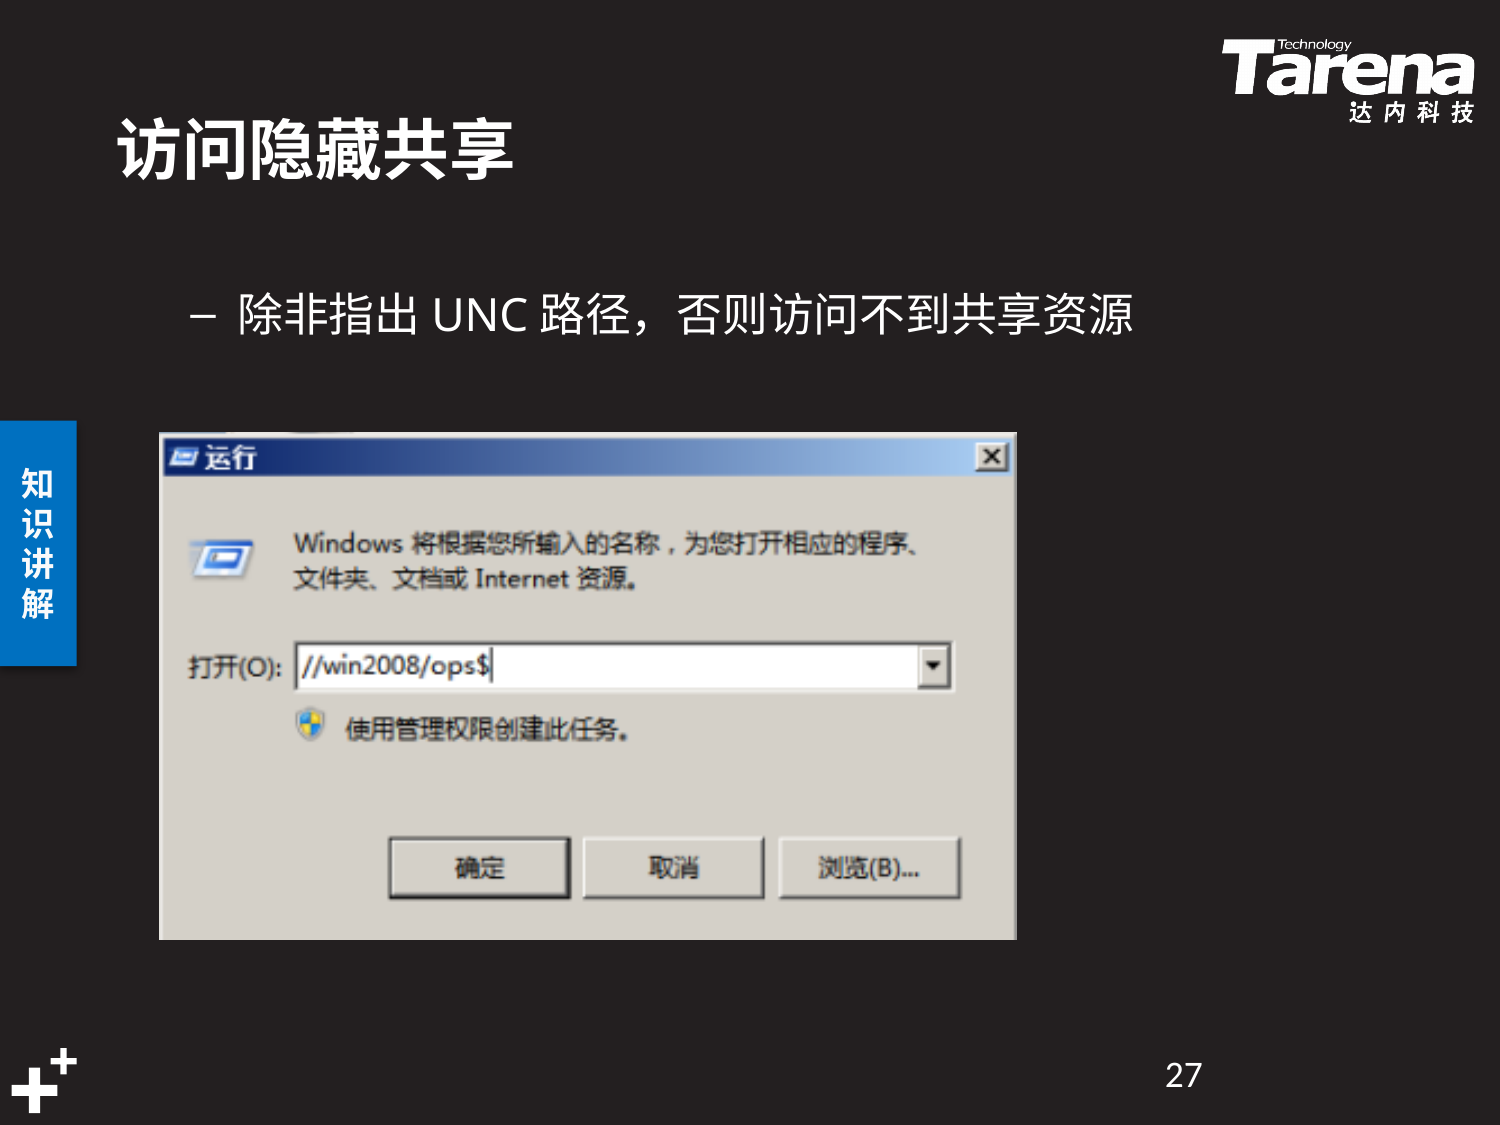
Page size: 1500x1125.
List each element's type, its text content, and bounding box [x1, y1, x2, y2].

list 除非指出UNC路径，否则访问不到共享资源 [100, 267, 1436, 344]
picture [159, 432, 1018, 941]
picture [1222, 39, 1475, 123]
slide_number 27 [1149, 1042, 1500, 1103]
title 访问隐藏共享 [100, 89, 1211, 207]
